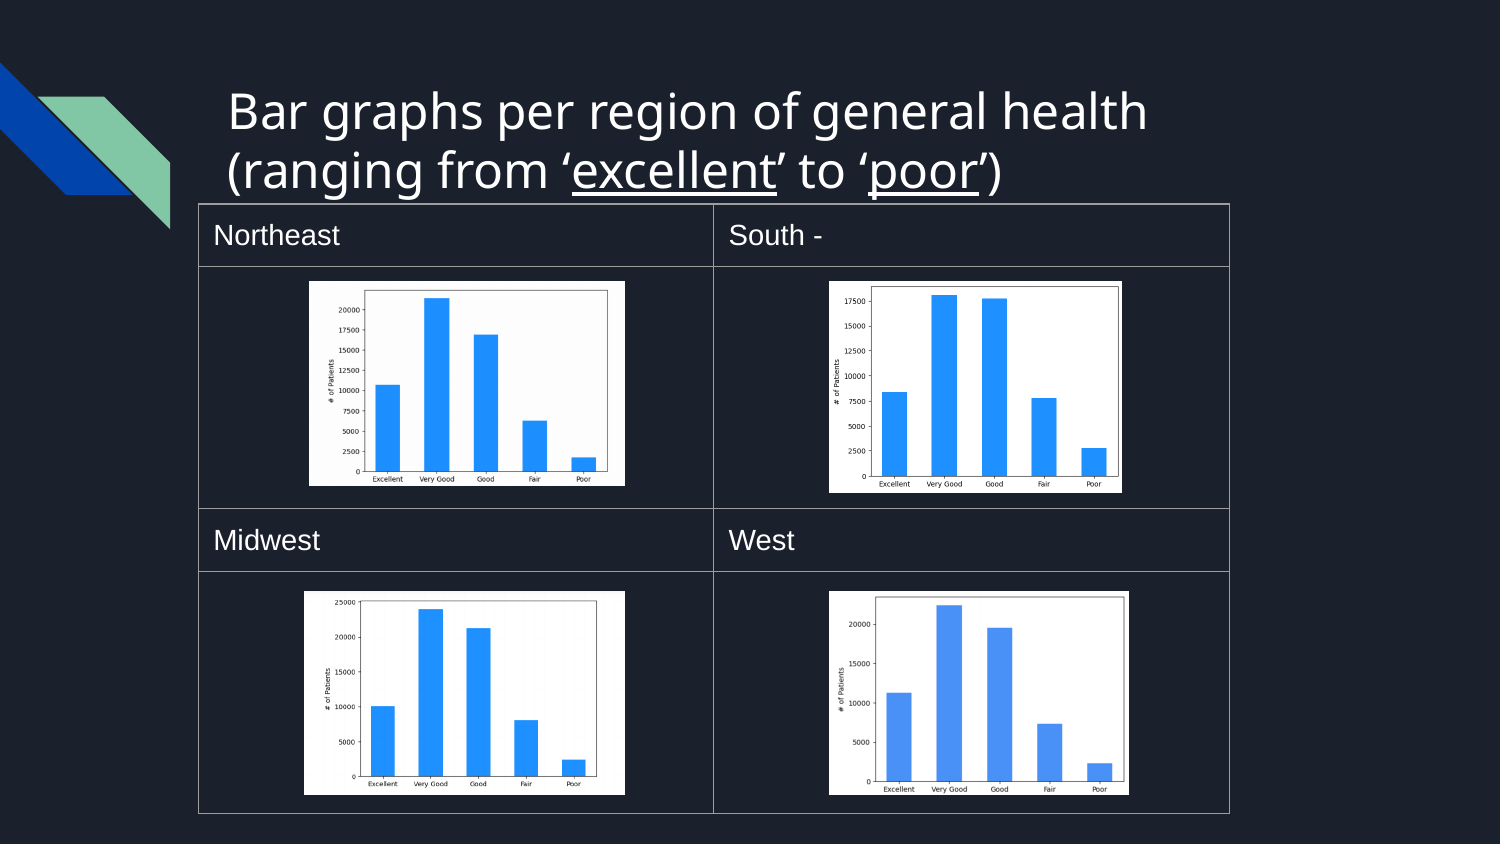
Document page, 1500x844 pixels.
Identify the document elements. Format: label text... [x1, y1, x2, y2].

picture [829, 281, 1122, 494]
table_cell [714, 572, 1229, 813]
picture [304, 591, 625, 795]
table_cell Midwest [199, 509, 713, 571]
table_cell West [714, 509, 1229, 571]
table_header South - [714, 205, 1229, 266]
table_cell [199, 572, 713, 813]
title Bar graphs per region of general health (ranging from ‘excellent’ to ‘poor’) [212, 64, 1368, 215]
table_cell [199, 267, 713, 508]
picture [309, 281, 625, 486]
table_cell [714, 267, 1229, 508]
picture [829, 591, 1129, 795]
table_header Northeast [199, 205, 713, 266]
